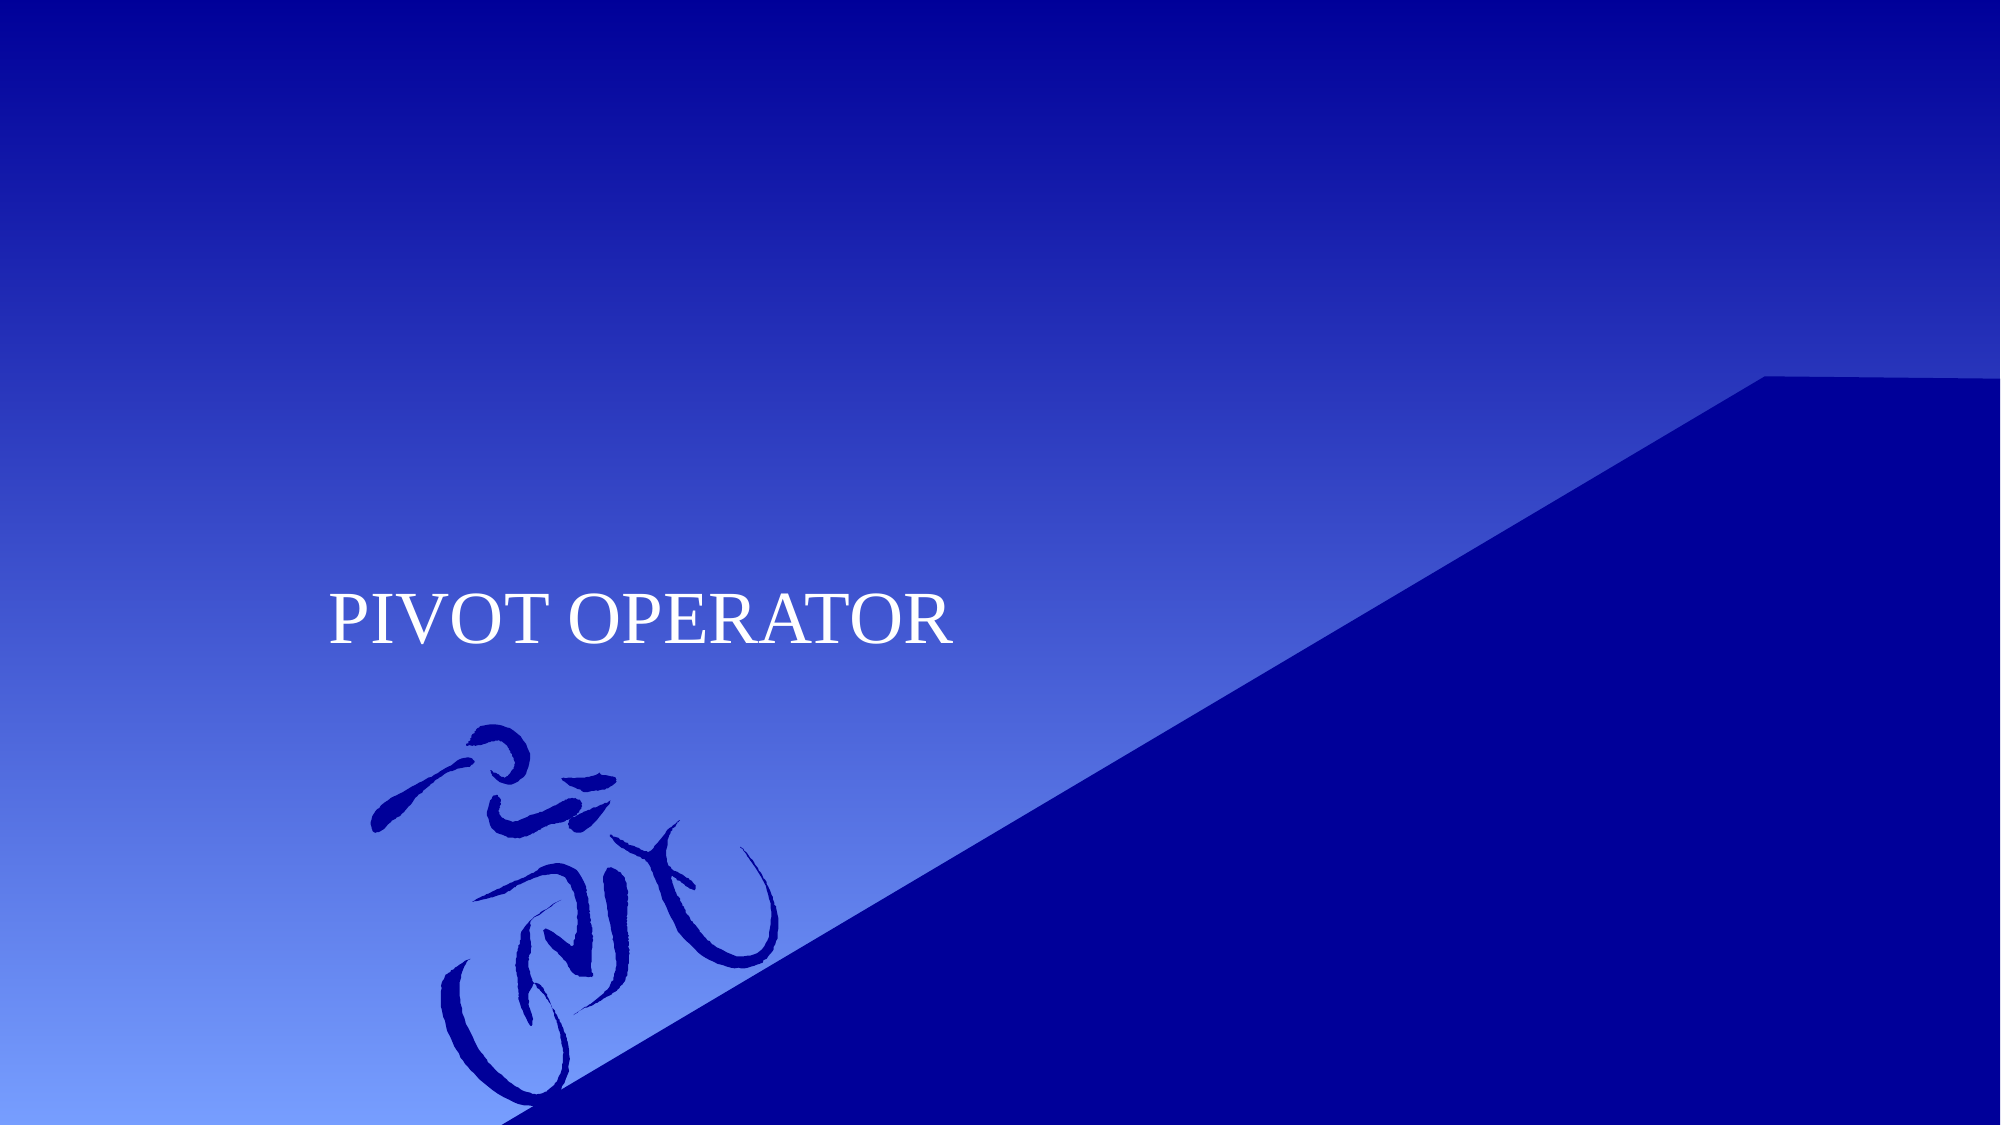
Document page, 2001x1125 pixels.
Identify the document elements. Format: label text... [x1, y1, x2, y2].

title PIVOT OPERATOR [313, 524, 1826, 703]
